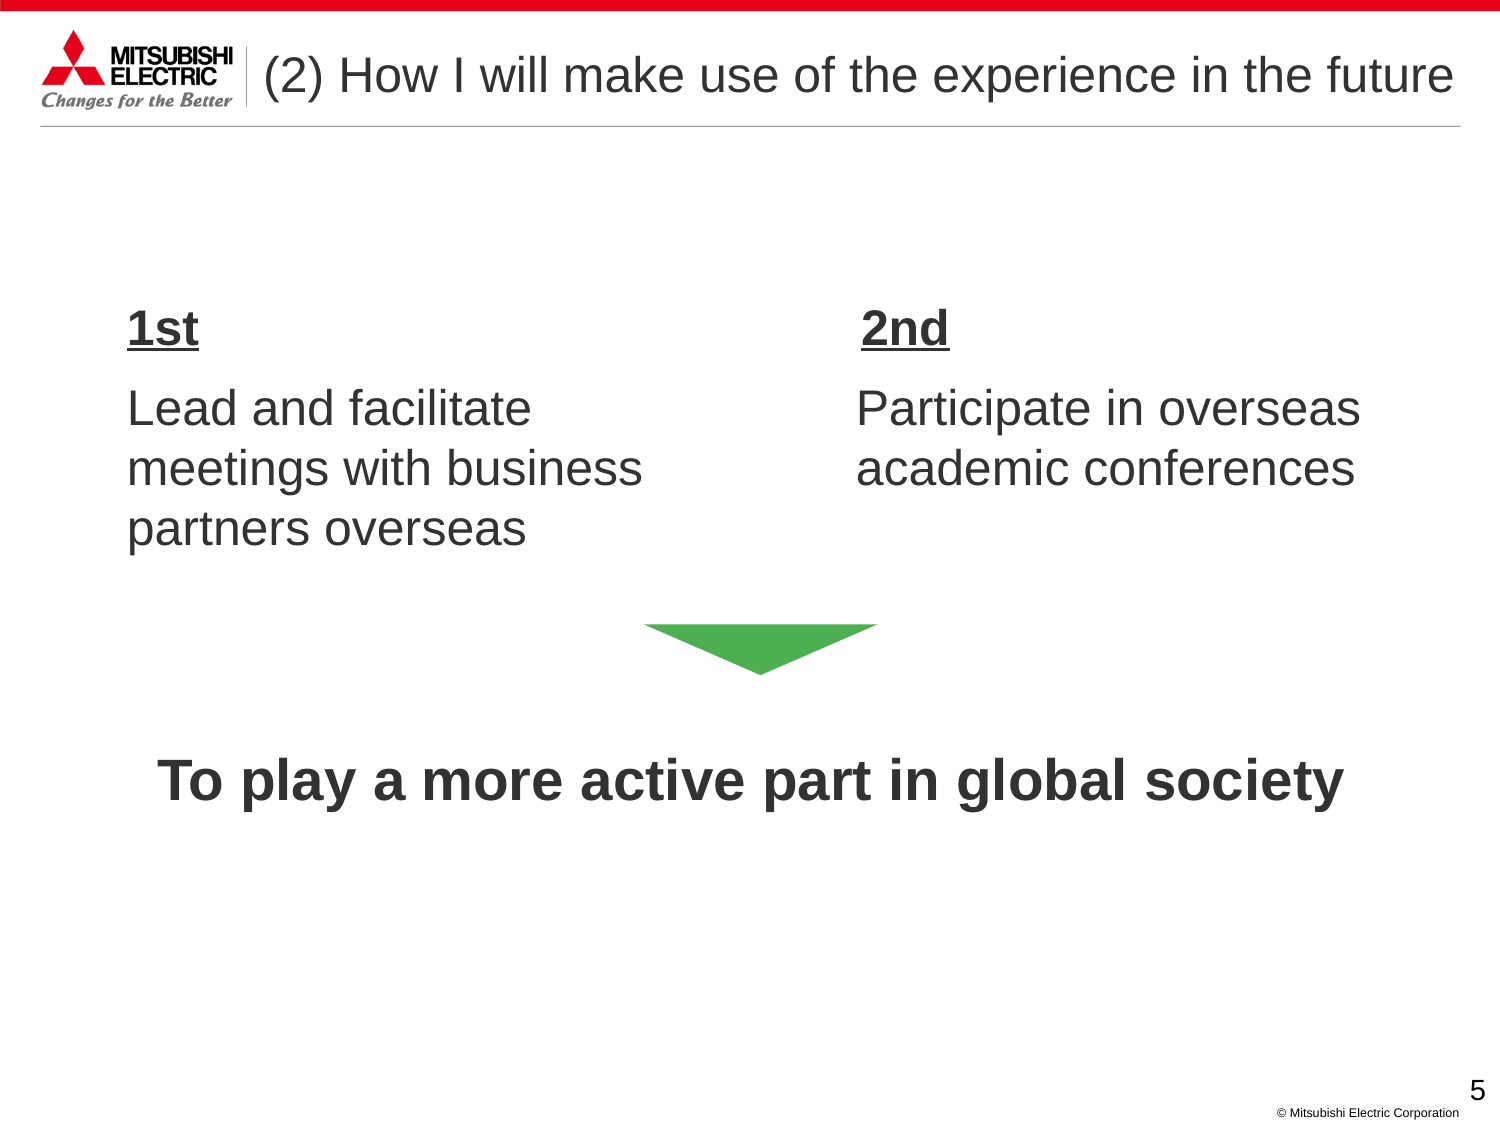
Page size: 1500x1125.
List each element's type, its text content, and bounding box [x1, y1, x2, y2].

picture [0, 0, 1500, 1125]
text_box Participate in overseas academic conferences [841, 367, 1454, 503]
text_box 1st [112, 287, 691, 363]
text_box To play a more active part in global society [142, 734, 1457, 820]
text_box Lead and facilitate meetings with business partners overseas [112, 367, 691, 563]
title (2) How I will make use of the experience in the future [248, 30, 1500, 114]
text_box 2nd [846, 287, 1425, 363]
text_box [641, 622, 880, 678]
